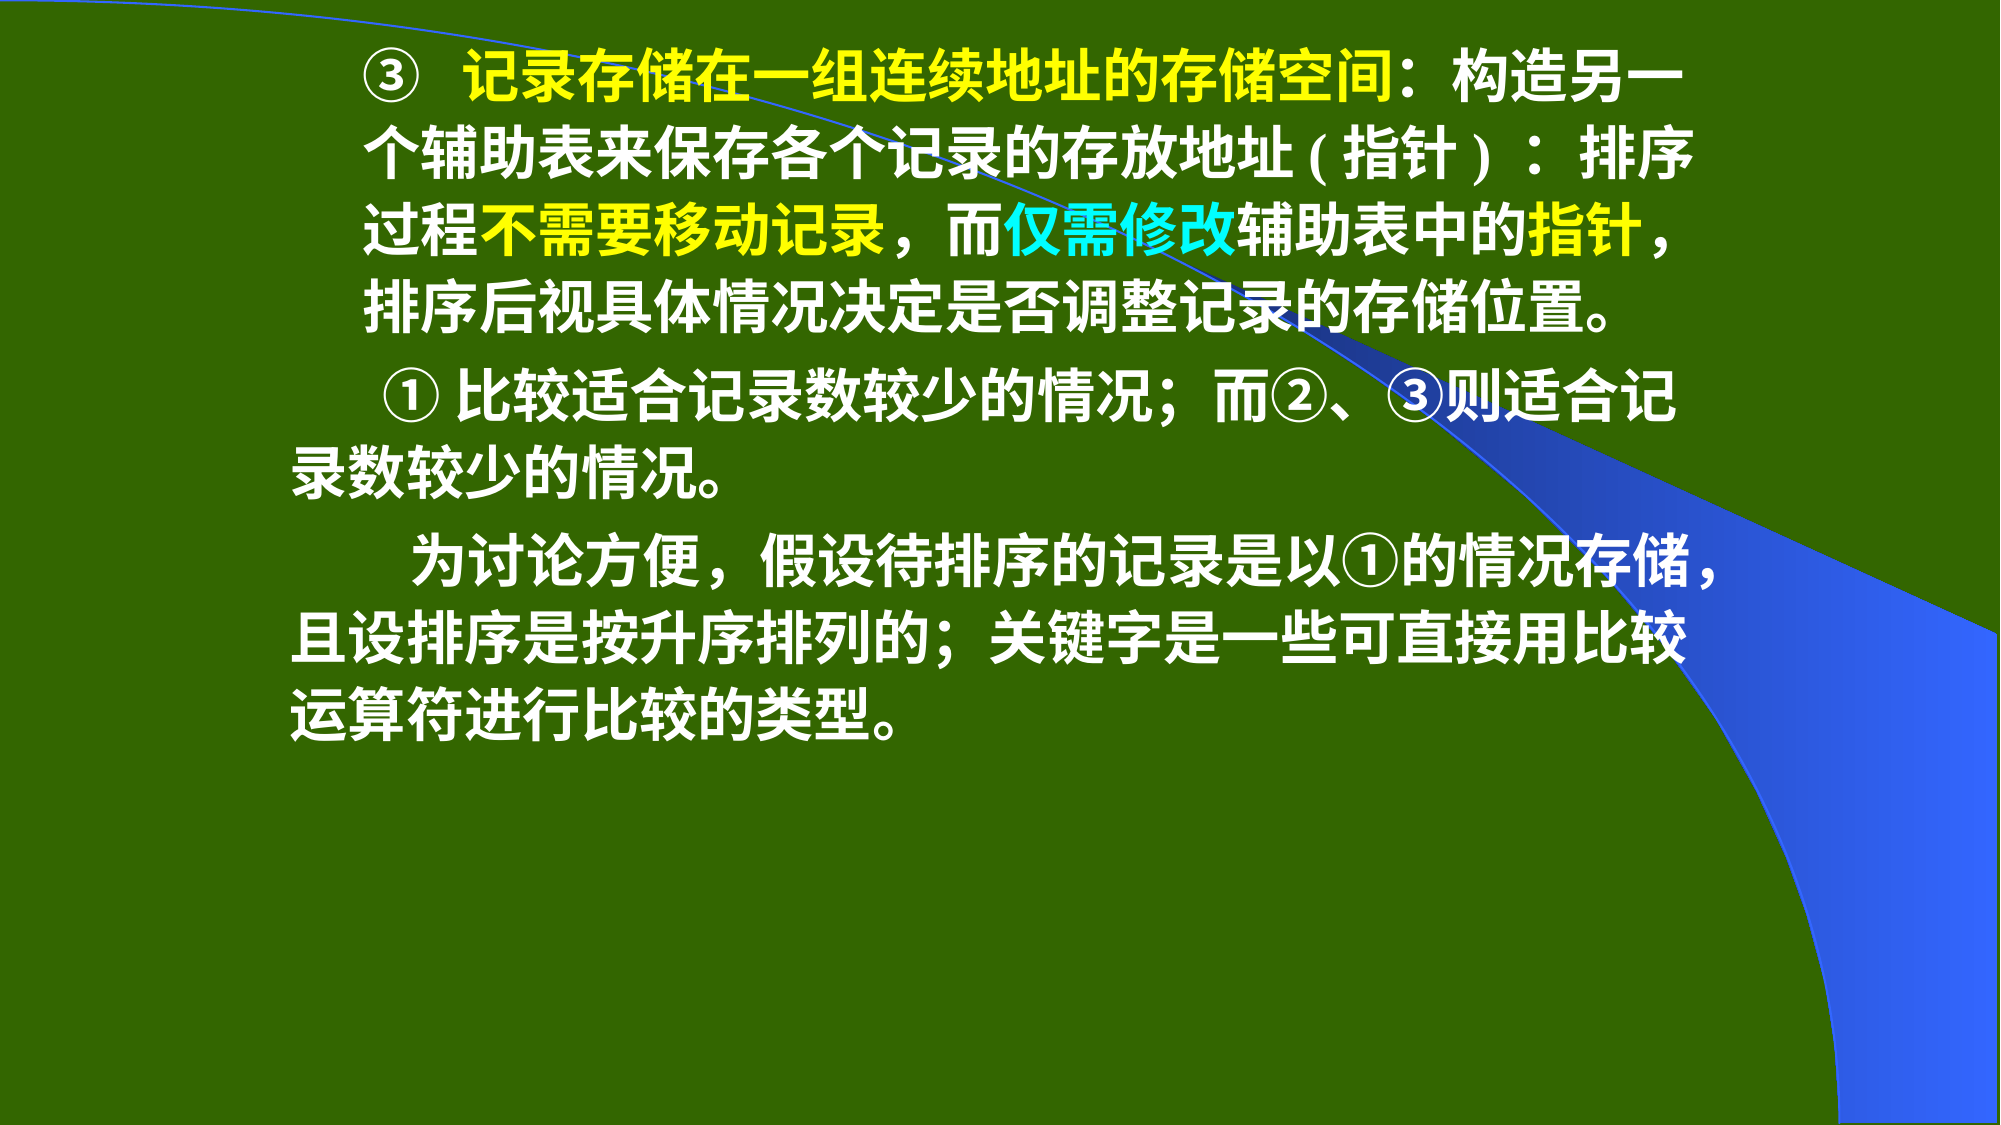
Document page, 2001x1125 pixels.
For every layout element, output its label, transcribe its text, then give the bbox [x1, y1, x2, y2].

list ③ 记录存储在一组连续地址的存储空间：构造另一个辅助表来保存各个记录的存放地址(指针) ：排序过程不需要移动记录，而仅需修改辅助表中的指针，排序后视具体情况决定是否调整记录的存储位置。 ①比较适合记录数较少的情况；而②、③则适合记录数较少的情况。 为讨论方便，假设待排序的记录是以①的情况存储，且设排序是按升序排列的；关键字是一些可直接用比较运算符进行比较的类型。 [274, 24, 1721, 776]
